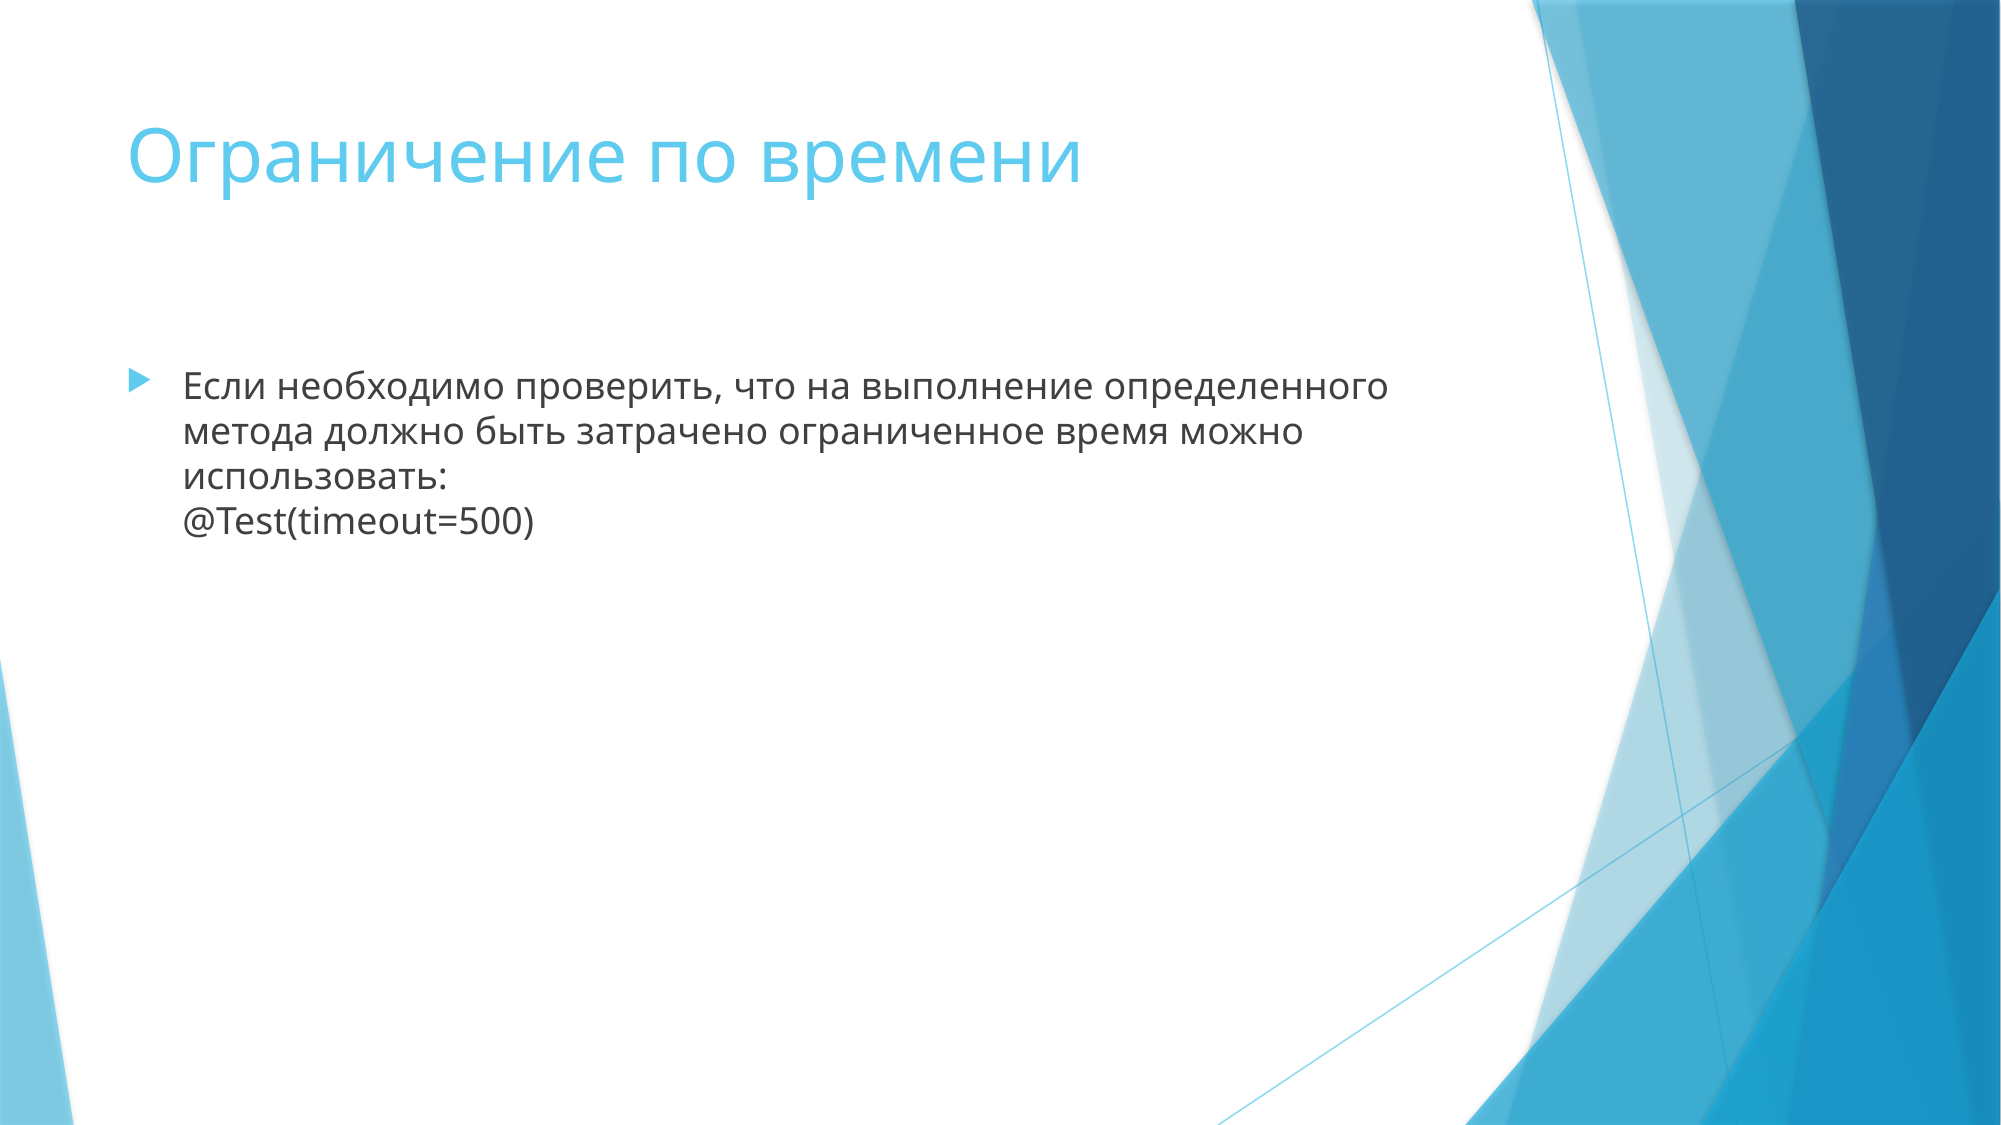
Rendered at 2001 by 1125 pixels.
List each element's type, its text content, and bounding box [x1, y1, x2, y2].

title Ограничение по времени [111, 99, 1522, 317]
list Если необходимо проверить, что на выполнение определенного метода должно быть затрачено ограниченное время можно использовать: @Test(timeout=500) [111, 354, 1522, 992]
